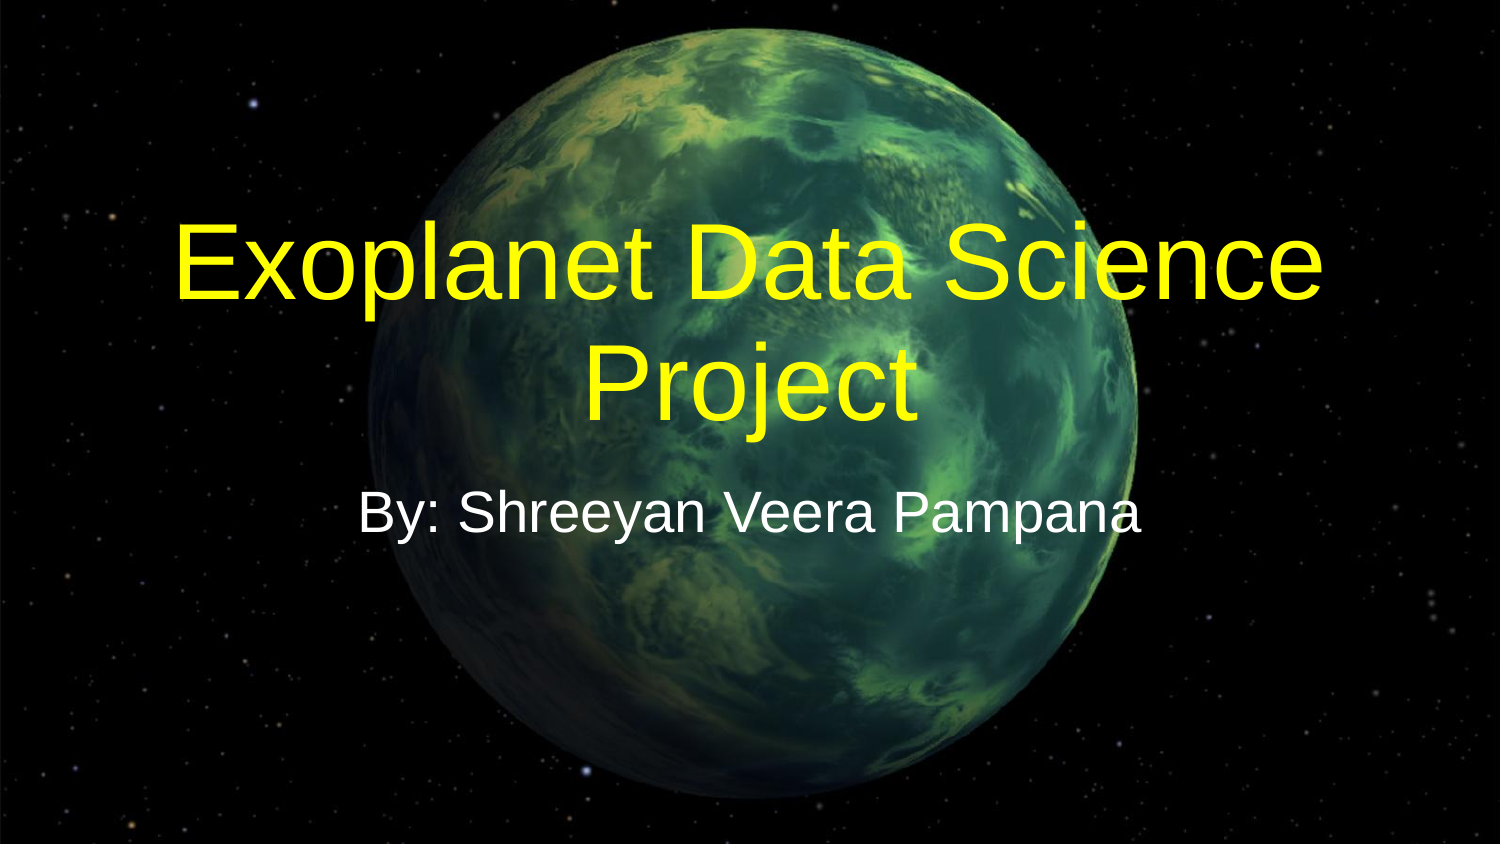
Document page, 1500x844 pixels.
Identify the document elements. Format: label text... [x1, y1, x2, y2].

subtitle By: Shreeyan Veera Pampana [51, 464, 1449, 595]
picture [0, 0, 1500, 844]
title Exoplanet Data Science Project [51, 122, 1449, 459]
